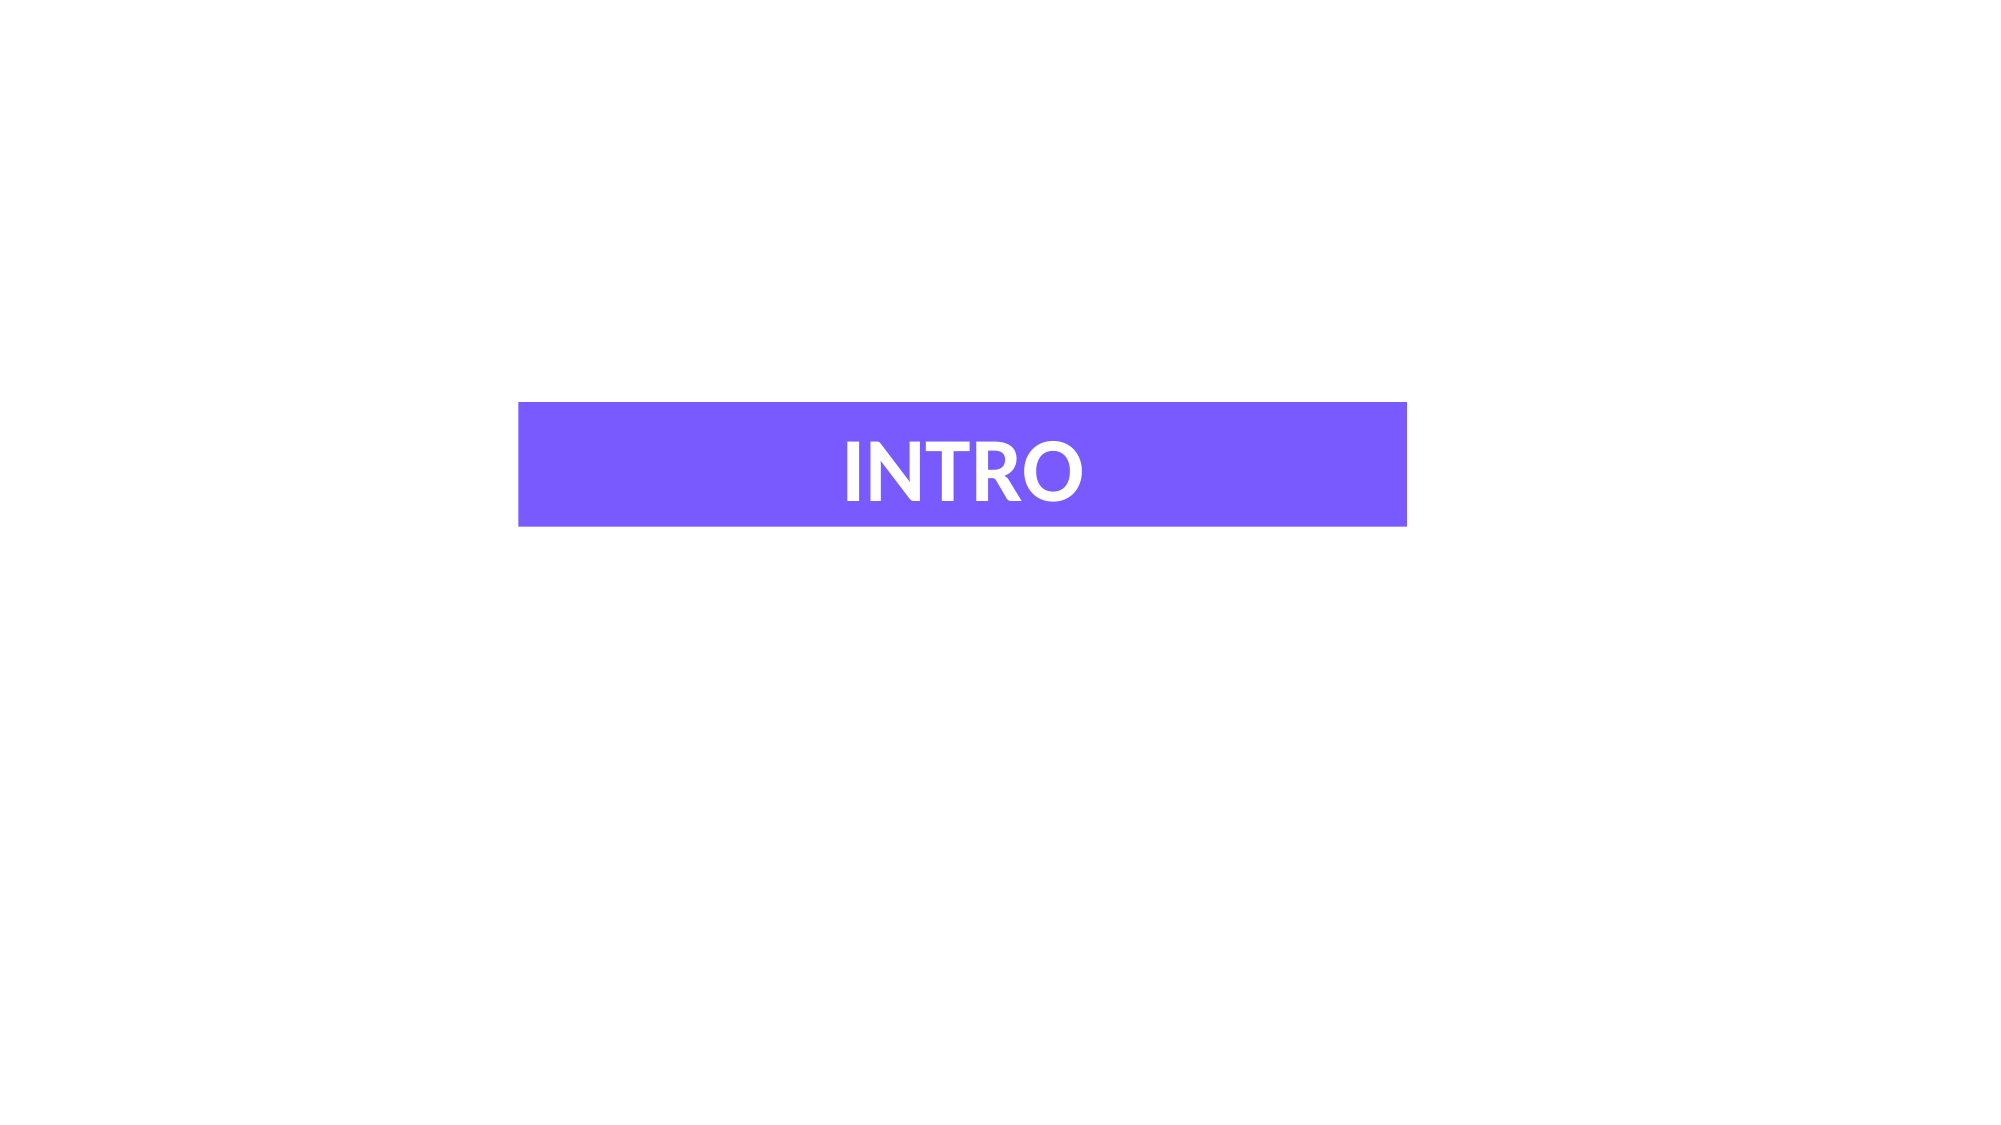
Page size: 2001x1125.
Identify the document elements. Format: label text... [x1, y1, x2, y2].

text_box INTRO [518, 402, 1407, 527]
